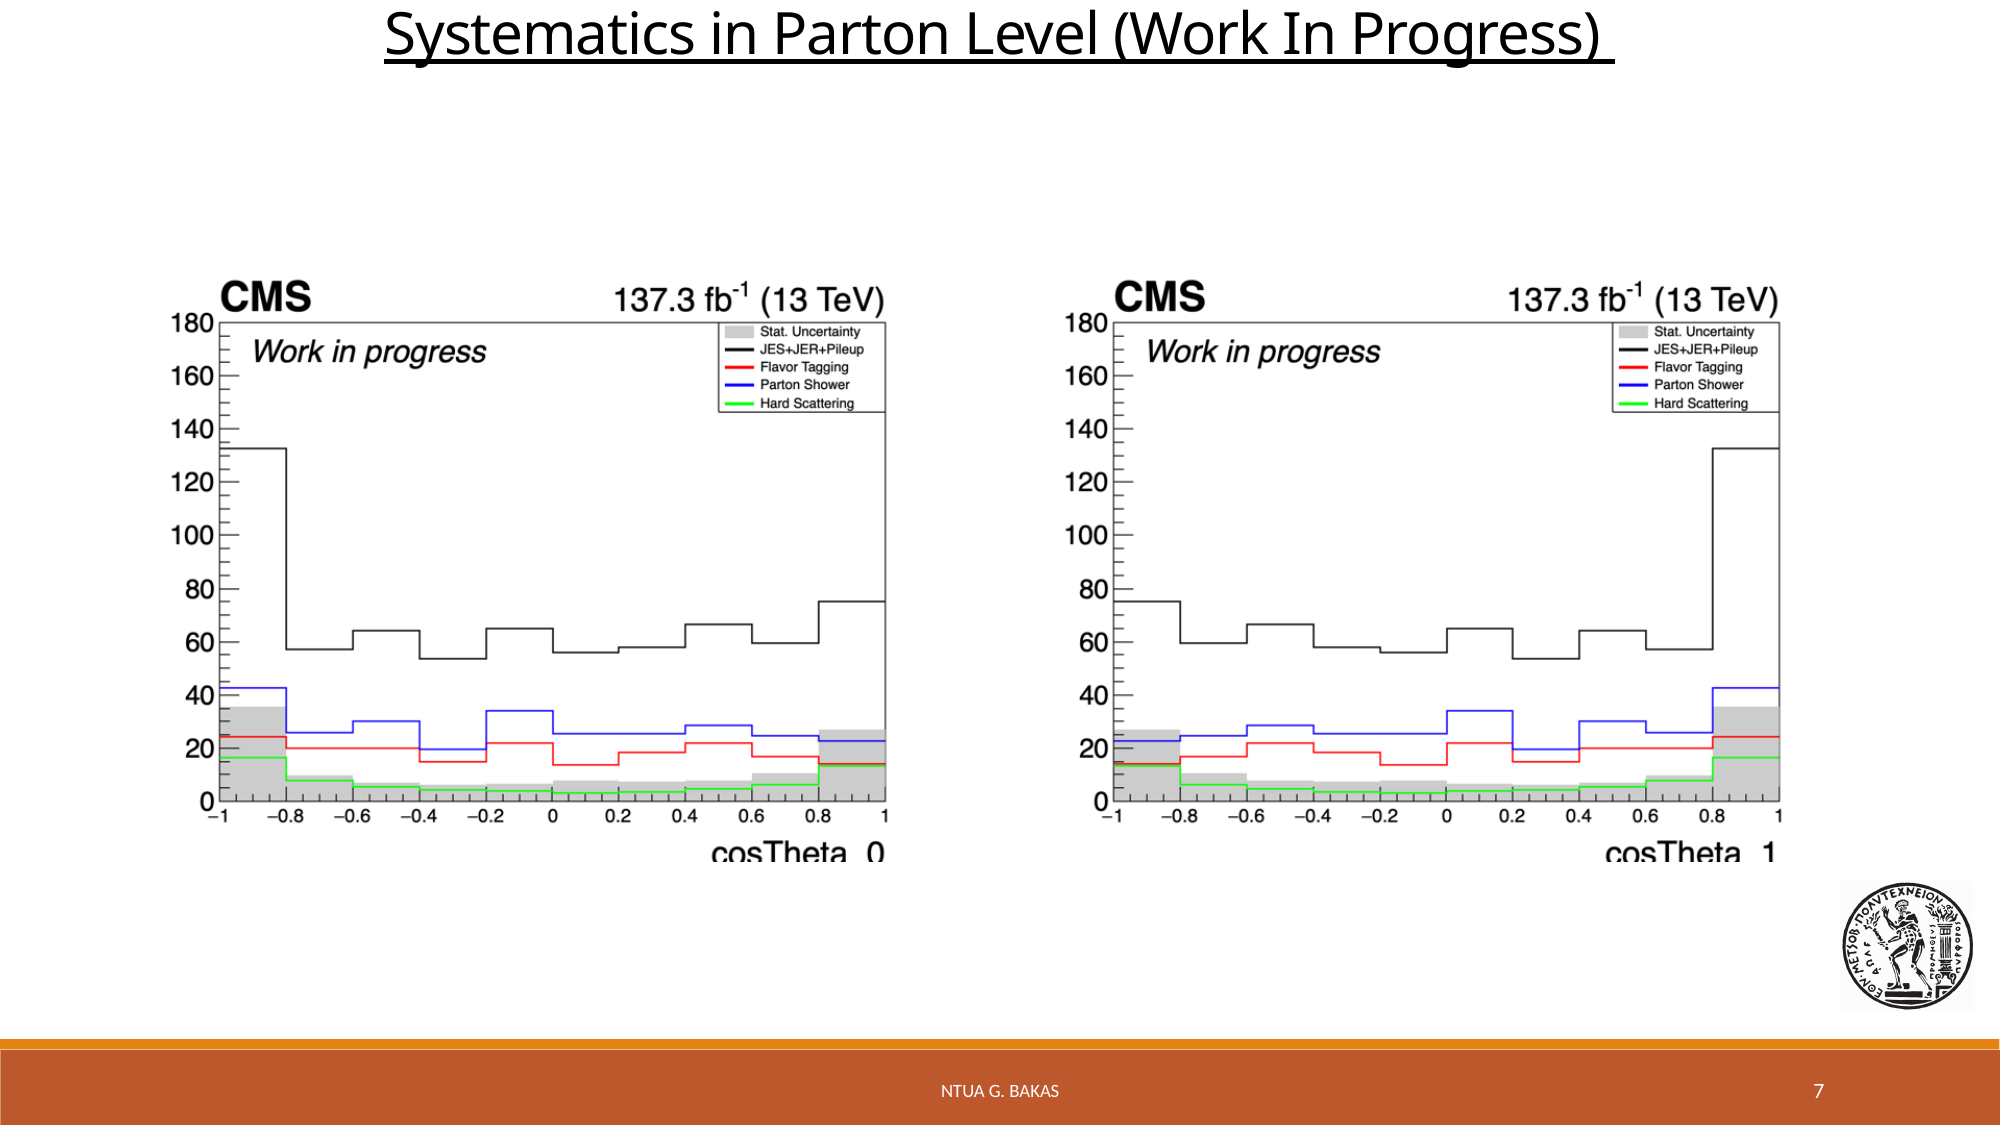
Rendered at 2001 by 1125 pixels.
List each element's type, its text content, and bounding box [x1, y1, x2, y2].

picture [1839, 880, 1975, 1012]
footer NTUA G. Bakas [604, 1059, 1396, 1120]
picture [136, 263, 970, 862]
picture [1030, 263, 1863, 862]
slide_number 7 [1624, 1059, 1840, 1120]
text_box Systematics in Parton Level (Work In Progress) [136, 0, 1863, 75]
